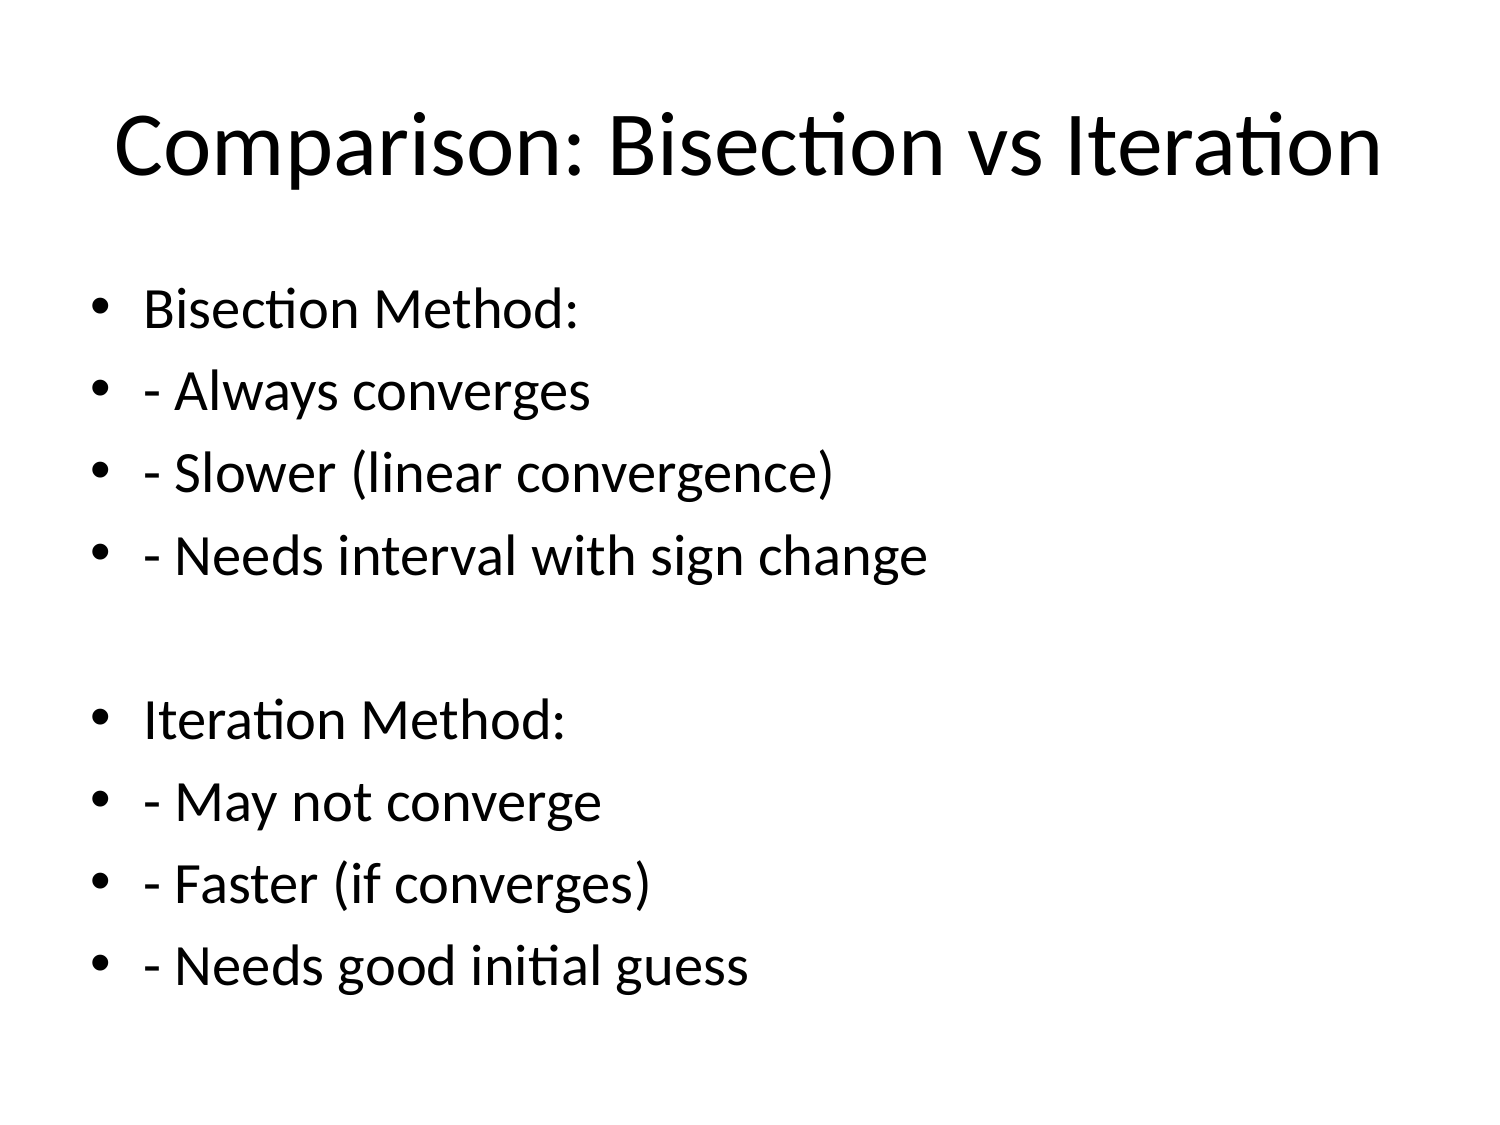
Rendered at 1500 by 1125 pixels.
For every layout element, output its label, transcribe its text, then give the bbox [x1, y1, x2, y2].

list Bisection Method: - Always converges - Slower (linear convergence) - Needs interval with sign change Iteration Method: - May not converge - Faster (if converges) - Needs good initial guess [75, 262, 1425, 1005]
title Comparison: Bisection vs Iteration [75, 45, 1425, 233]
